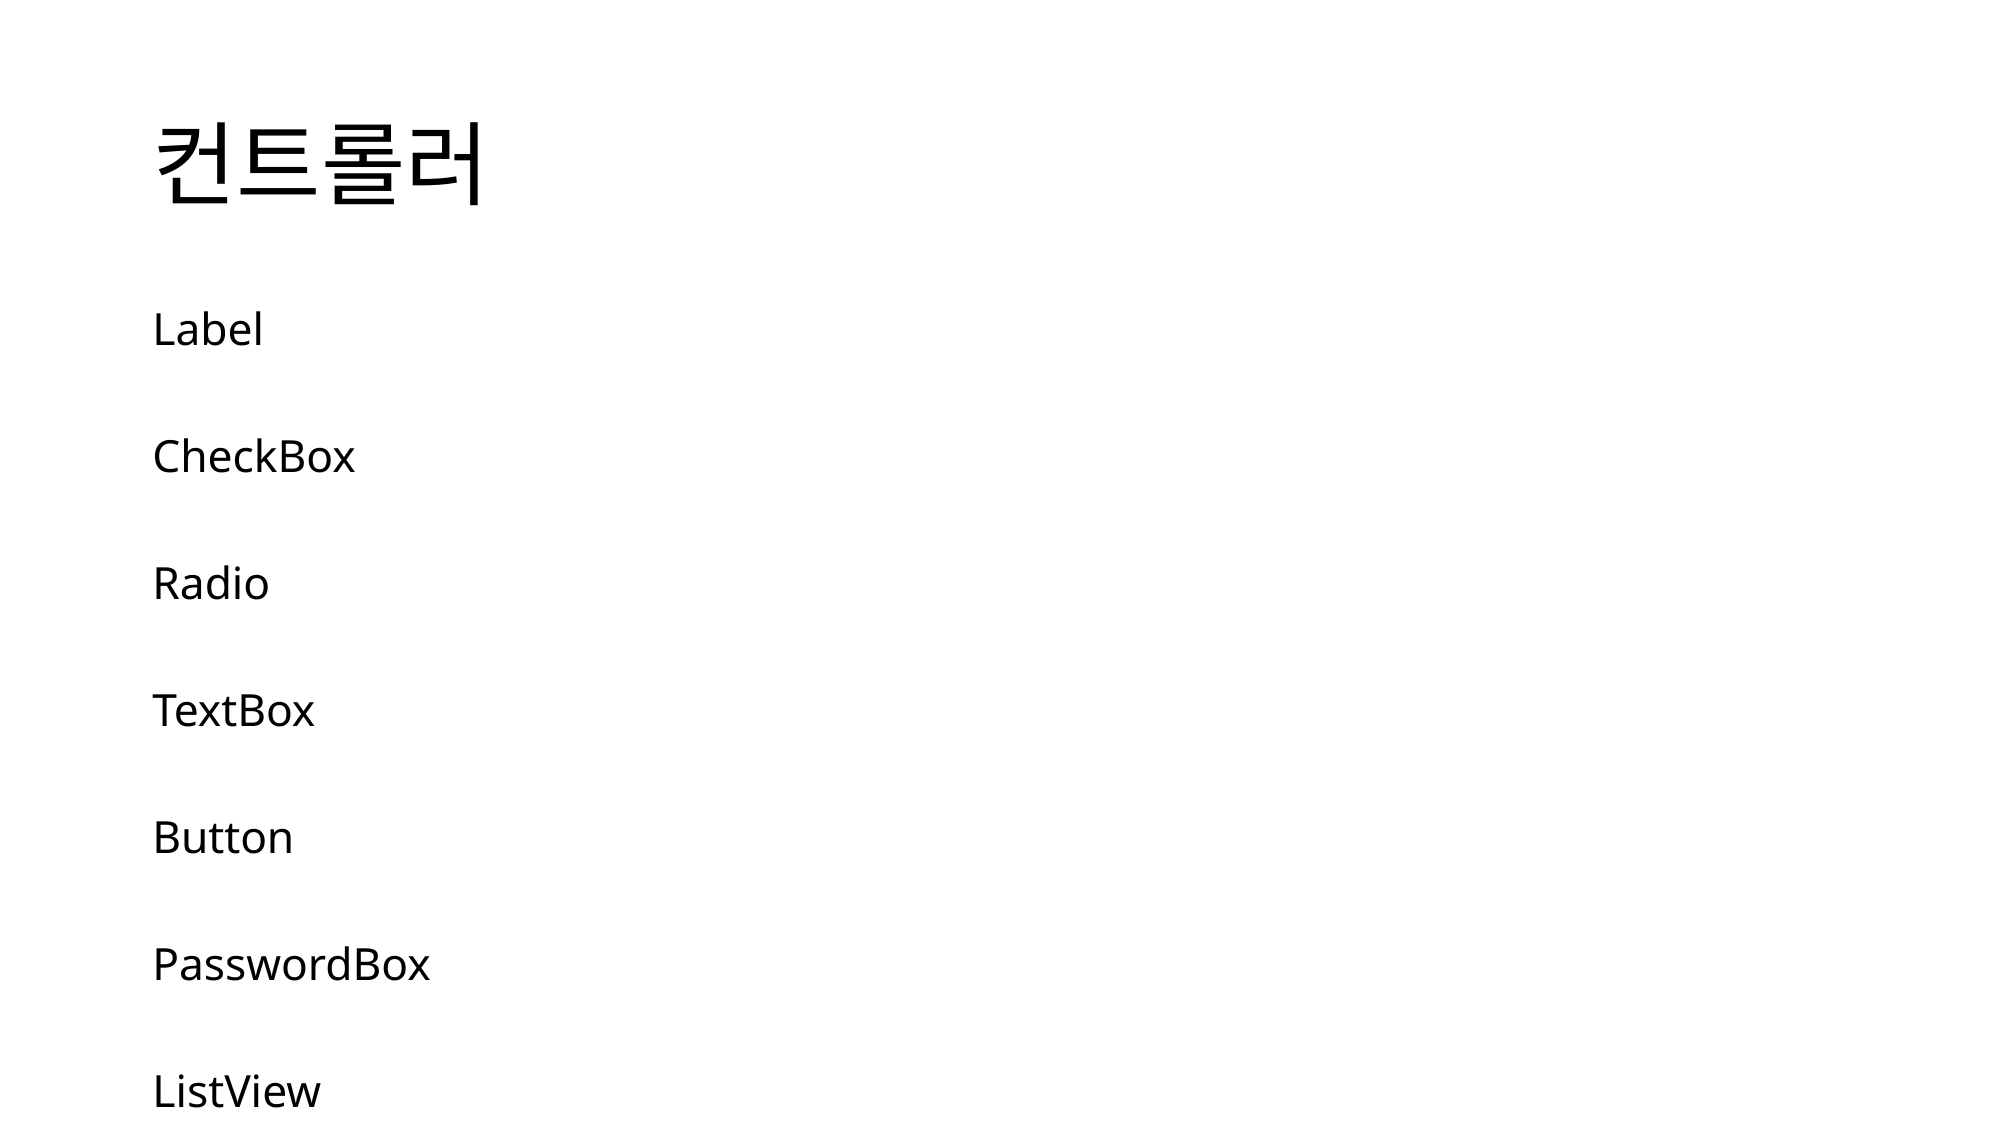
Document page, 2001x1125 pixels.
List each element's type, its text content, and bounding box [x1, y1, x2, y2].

list Label CheckBox Radio TextBox Button PasswordBox ListView [137, 299, 1863, 1125]
title 컨트롤러 [137, 59, 1863, 278]
